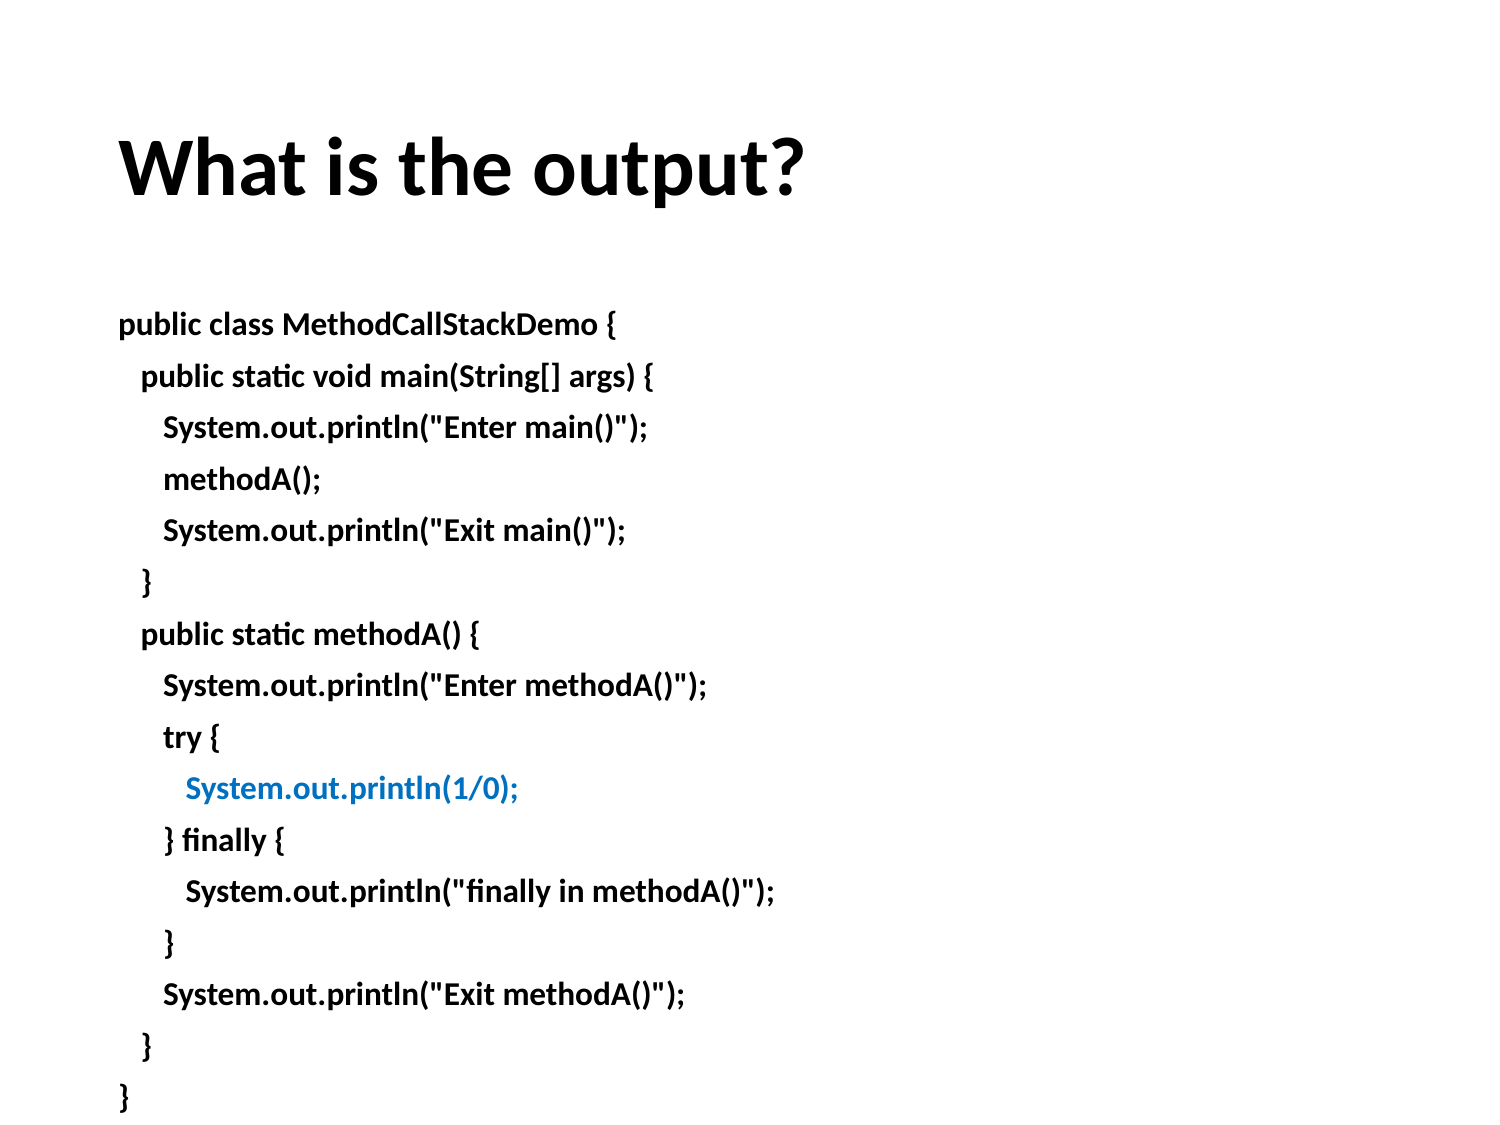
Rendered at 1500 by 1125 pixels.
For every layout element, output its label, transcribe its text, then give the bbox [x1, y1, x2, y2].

title What is the output? [103, 59, 1397, 278]
list public class MethodCallStackDemo { public static void main(String[] args) { System.out.println("Enter main()"); methodA(); System.out.println("Exit main()"); } public static methodA() { System.out.println("Enter methodA()"); try { System.out.println(1/0); } finally { System.out.println("finally in methodA()"); } System.out.println("Exit methodA()"); } } [103, 299, 1397, 1111]
